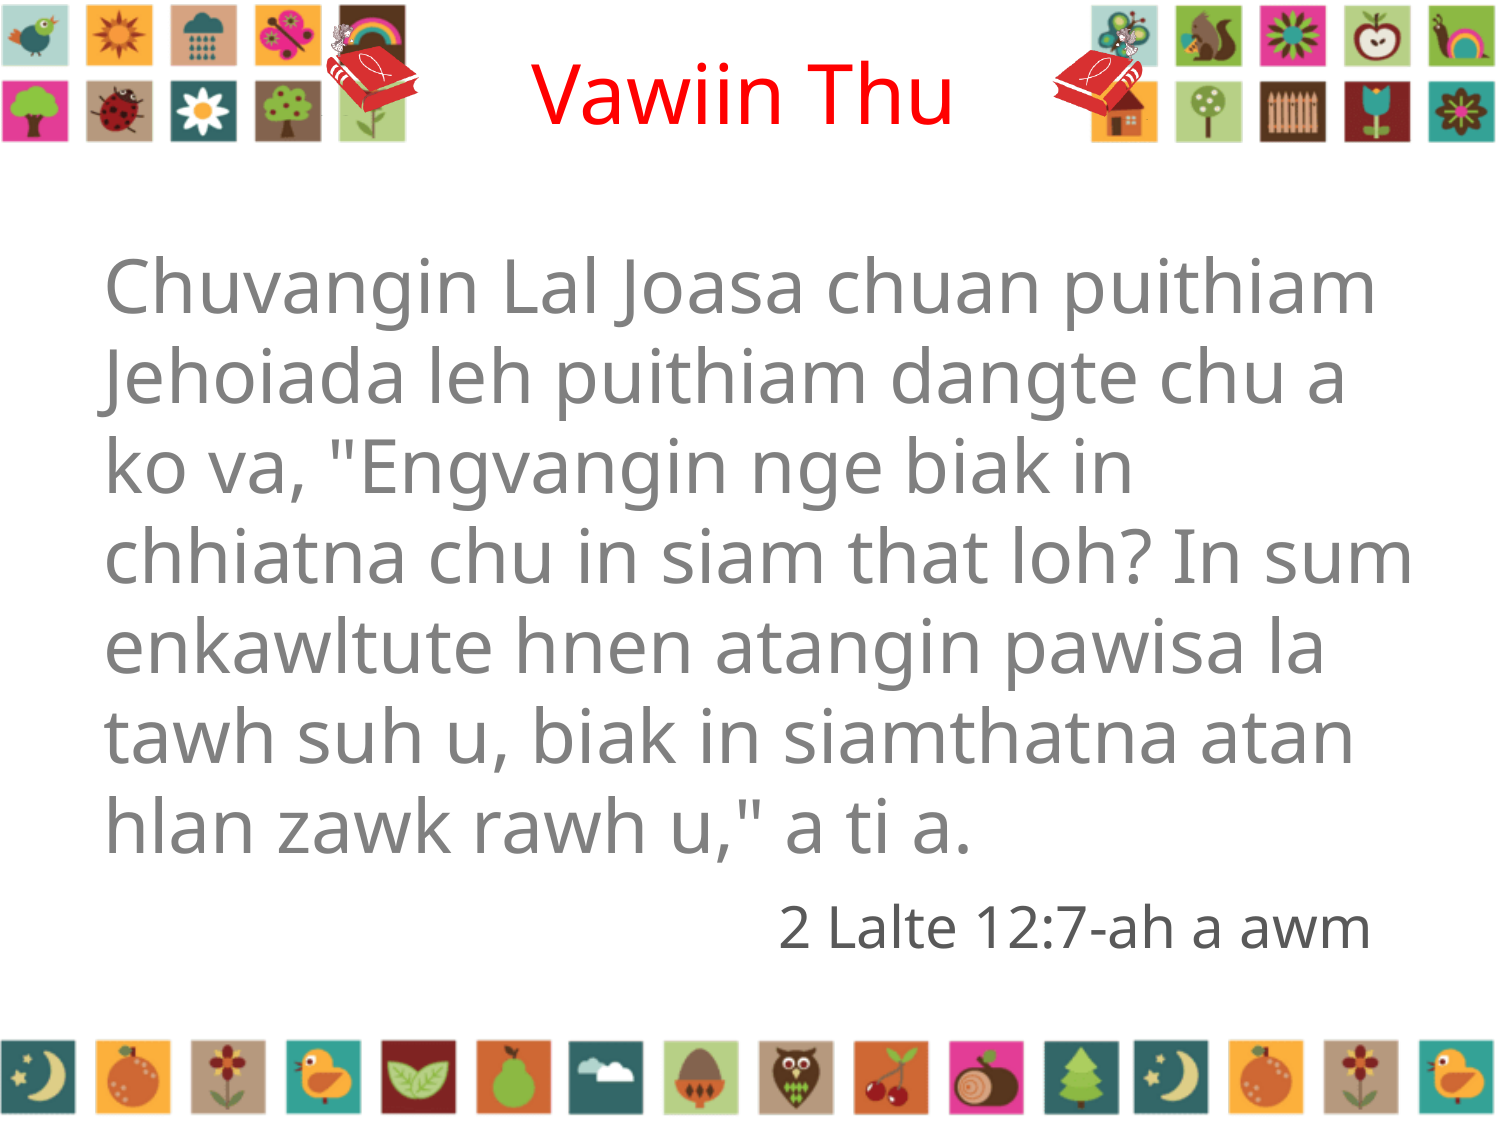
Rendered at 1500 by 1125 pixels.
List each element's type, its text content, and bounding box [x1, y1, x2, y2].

picture [0, 3, 451, 150]
text_box Chuvangin Lal Joasa chuan puithiam Jehoiada leh puithiam dangte chu a ko va, "Engvangin nge biak in chhiatna chu in siam that loh? In sum enkawltute hnen atangin pawisa la tawh suh u, biak in siamthatna atan hlan zawk rawh u," a ti a. [88, 231, 1436, 877]
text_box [0, 1028, 1500, 1118]
text_box Vawiin Thu [424, 33, 1077, 149]
text_box 2 Lalte 12:7-ah a awm [755, 883, 1388, 968]
picture [1021, 3, 1500, 150]
